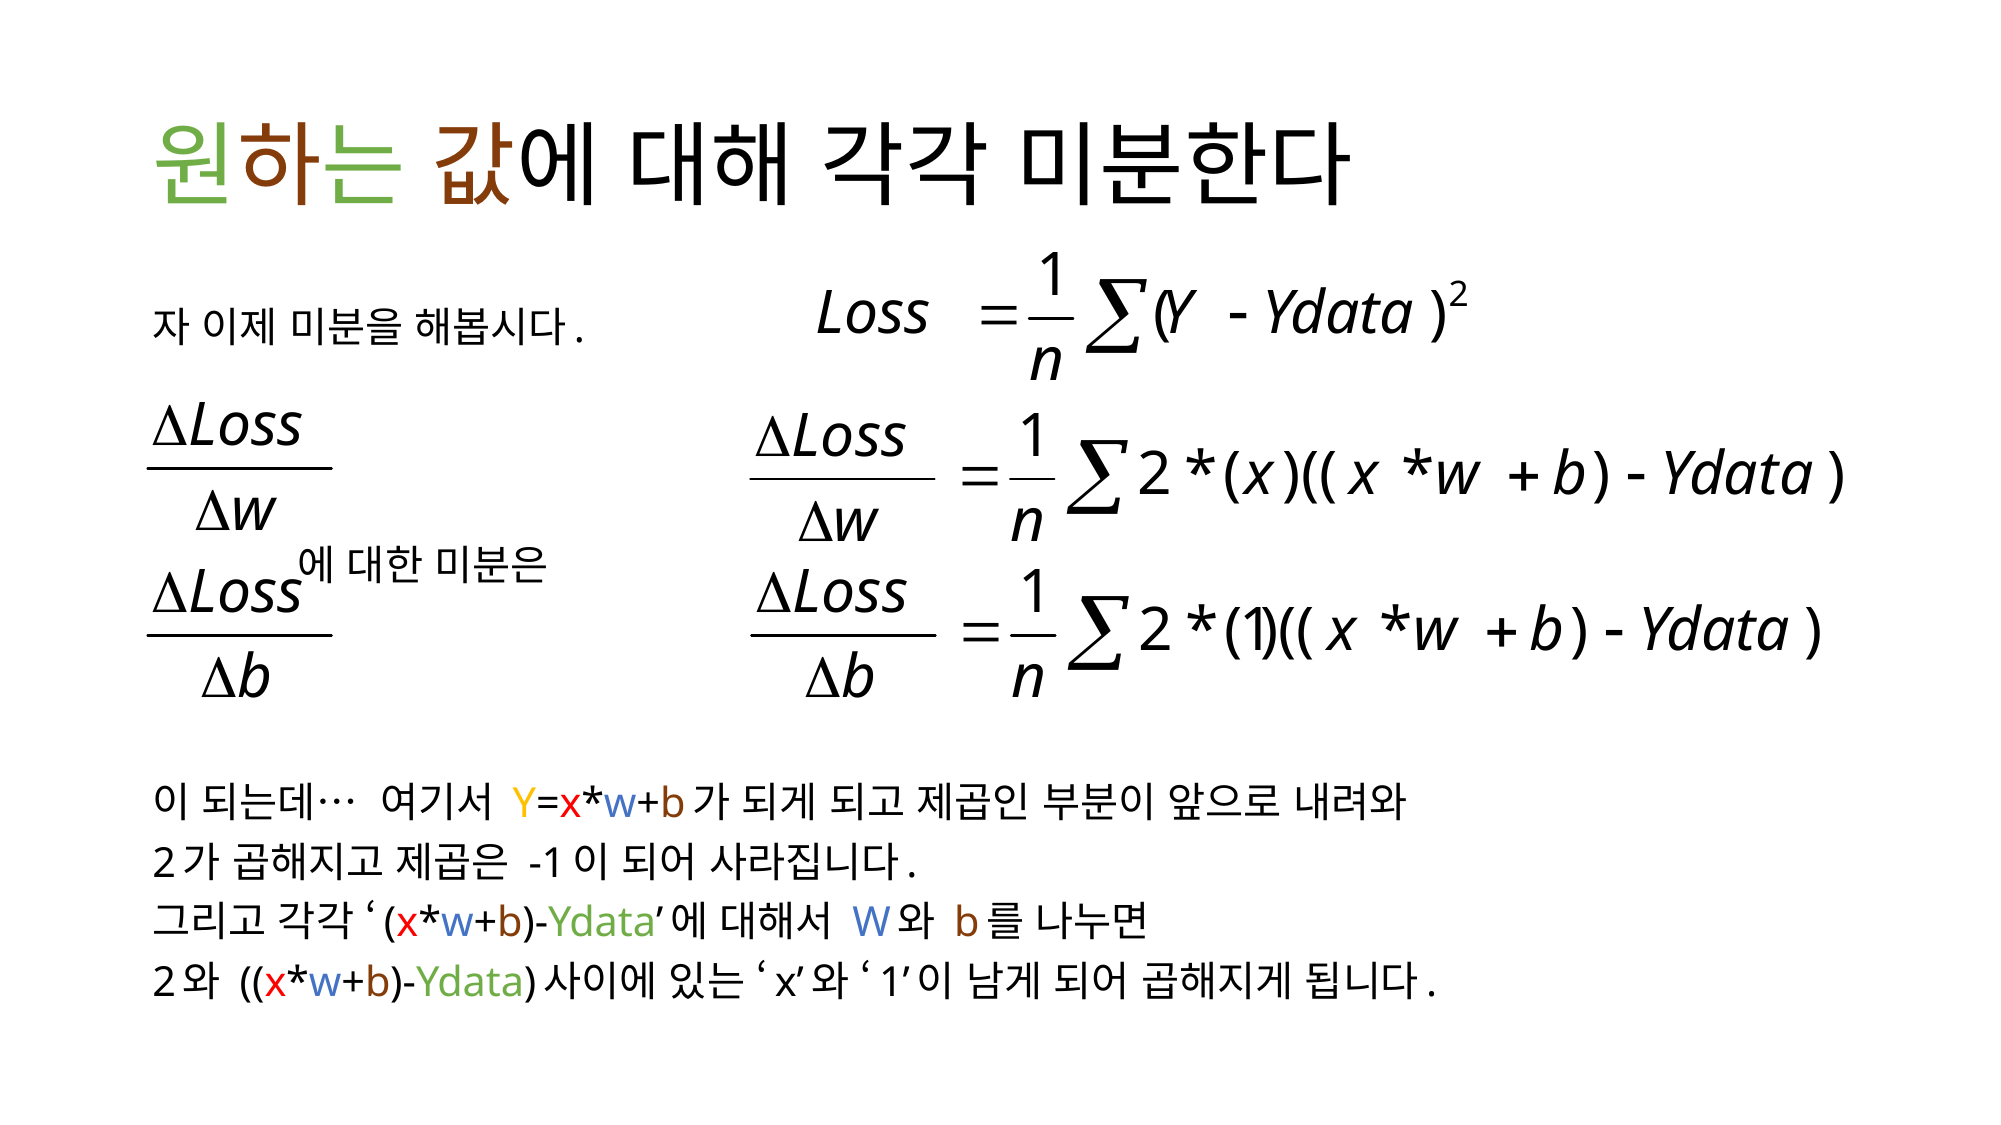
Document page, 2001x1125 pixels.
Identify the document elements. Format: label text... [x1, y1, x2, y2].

list 자 이제 미분을 해봅시다. 에 대한 미분은 이 되는데… 여기서 Y=x*w+b가 되게 되고 제곱인 부분이 앞으로 내려와 2가 곱해지고 제곱은 -1이 되어 사라집니다. 그리고 각각 ‘(x*w+b)-Ydata’에 대해서 W와 b를 나누면 2와 ((x*w+b)-Ydata)사이에 있는 ‘x’와 ‘1’이 남게 되어 곱해지게 됩니다. [137, 299, 1863, 1014]
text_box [137, 379, 345, 712]
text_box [741, 550, 1836, 711]
title 원하는 값에 대해 각각 미분한다 [137, 59, 1863, 278]
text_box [740, 393, 1855, 555]
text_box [812, 232, 1484, 393]
